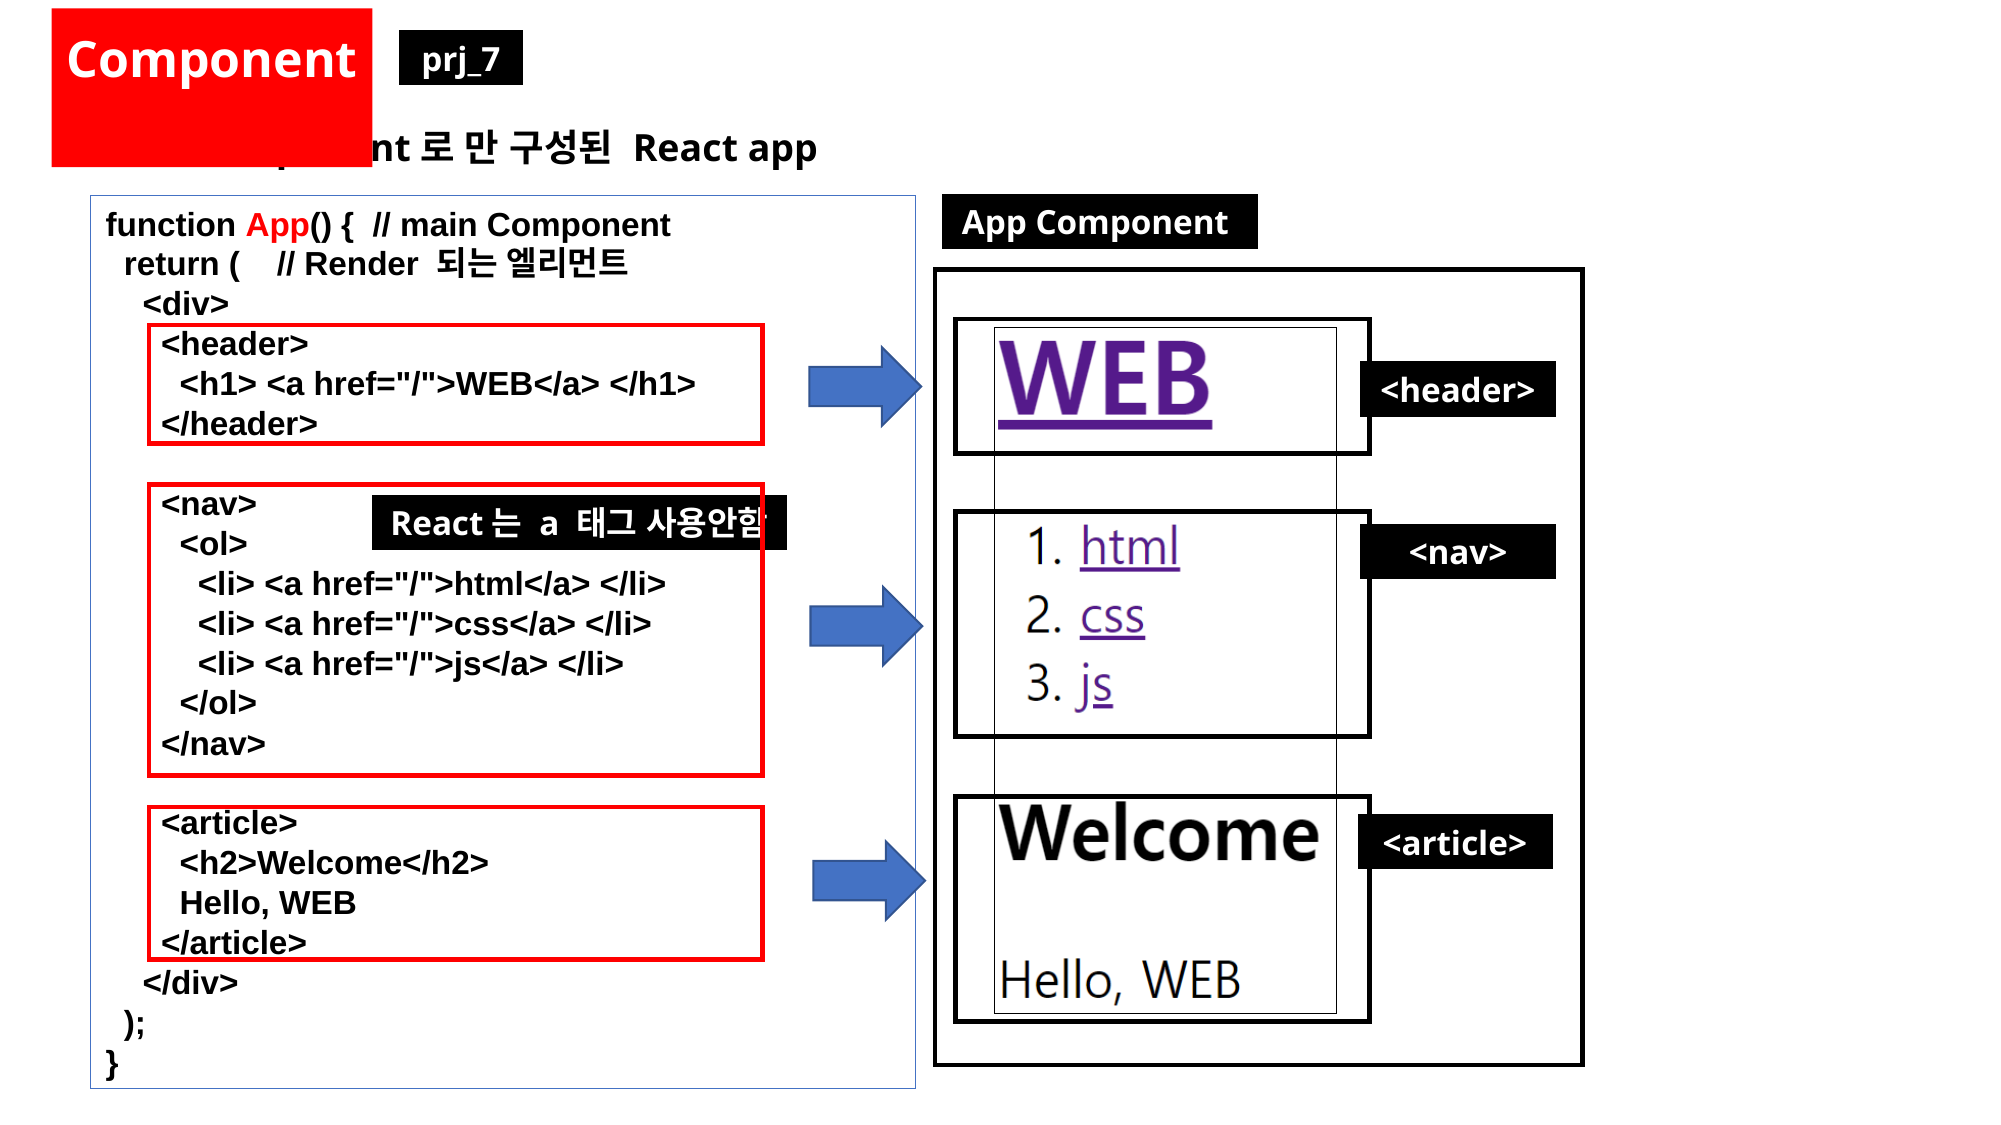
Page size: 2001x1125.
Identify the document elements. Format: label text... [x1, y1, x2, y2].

text_box [808, 344, 923, 429]
text_box [148, 324, 763, 445]
text_box Component [51, 8, 373, 168]
text_box [148, 806, 763, 961]
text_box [935, 269, 1583, 1066]
text_box [812, 838, 927, 923]
text_box React는 a 태그 사용안함 [763, 495, 787, 550]
text_box prj_7 [399, 30, 523, 85]
text_box function App() { // main Component return ( // Render 되는 엘리먼트 <div> <header> <h1> <a href="/">WEB</a> </h1> </header> <nav> <ol> <li> <a href="/">html</a> </li> <li> <a href="/">css</a> </li> <li> <a href="/">js</a> </li> </ol> </nav> <article> <h2>Welcome</h2> Hello, WEB </article> </div> ); } [90, 195, 916, 1089]
text_box [148, 483, 763, 777]
text_box [809, 584, 924, 668]
text_box 메인 Component로 만 구성된 React app [41, 117, 1041, 177]
text_box App Component [942, 194, 1258, 249]
